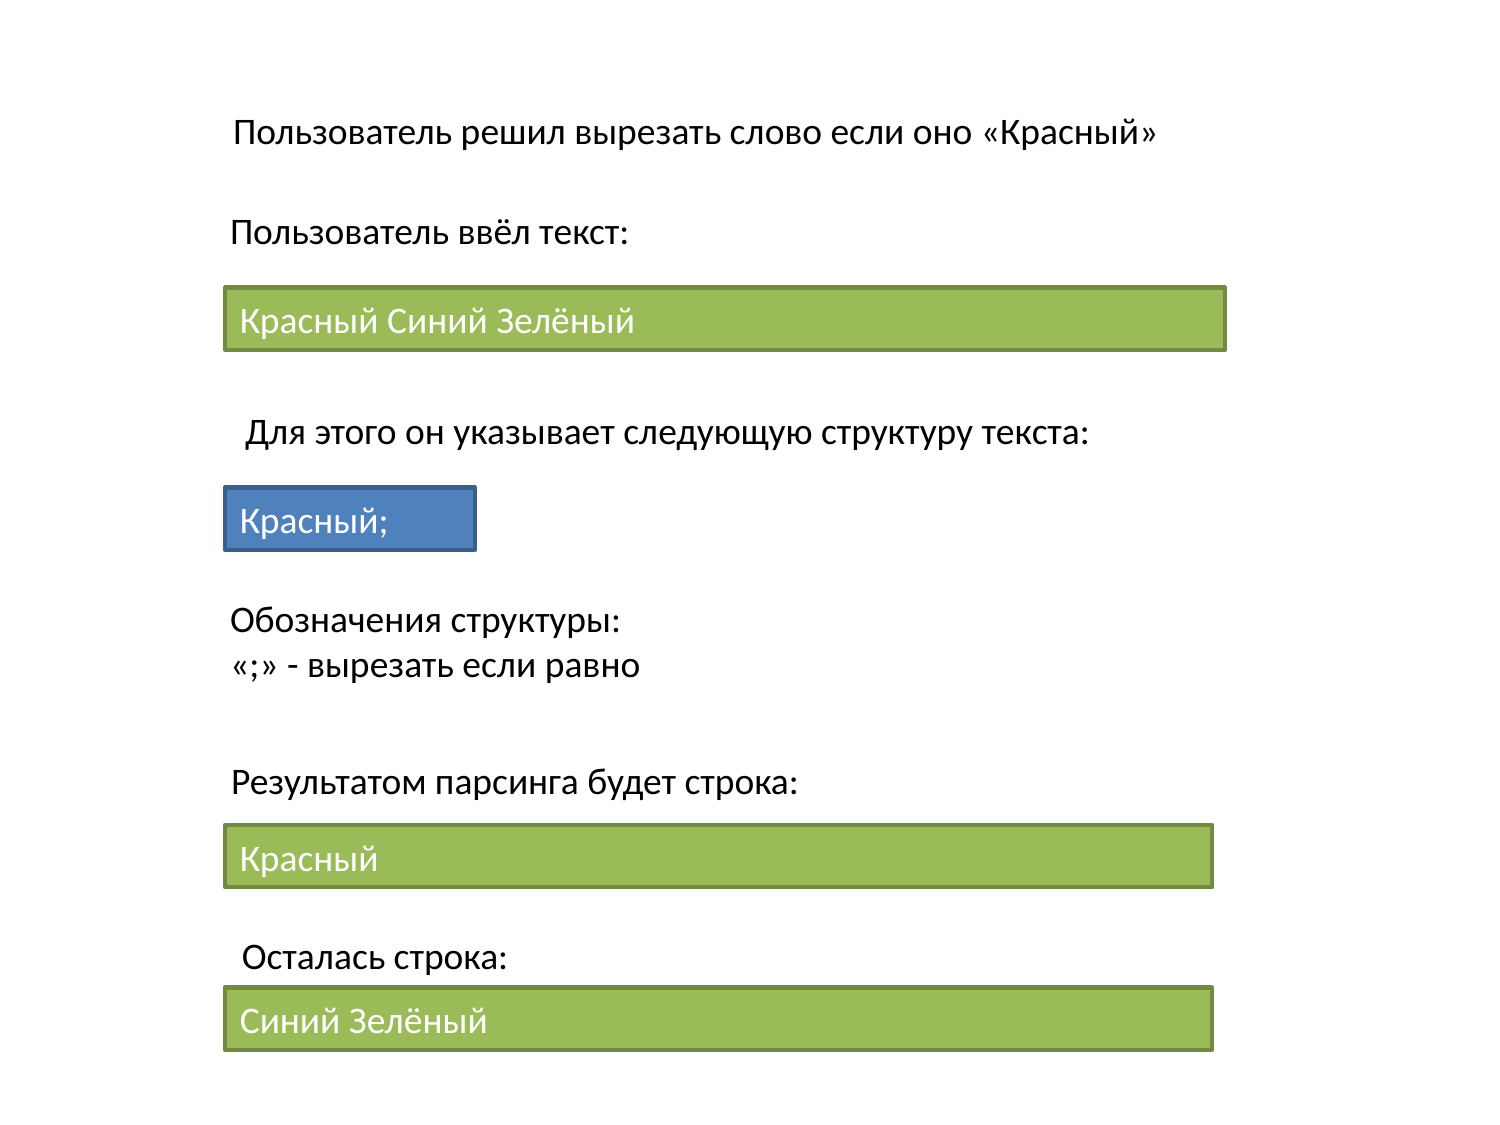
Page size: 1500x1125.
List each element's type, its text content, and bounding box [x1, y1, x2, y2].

text_box Красный; [223, 485, 477, 552]
text_box Для этого он указывает следующую структуру текста: [230, 399, 1106, 460]
text_box Красный Синий Зелёный [223, 285, 1227, 352]
text_box Красный [223, 823, 1214, 889]
text_box Обозначения структуры: «;» - вырезать если равно [215, 587, 656, 693]
text_box Синий Зелёный [223, 985, 1214, 1052]
text_box Пользователь решил вырезать слово если оно «Красный» [218, 99, 1174, 160]
text_box Пользователь ввёл текст: [215, 199, 645, 260]
text_box Осталась строка: [227, 924, 524, 985]
text_box Результатом парсинга будет строка: [216, 749, 815, 810]
